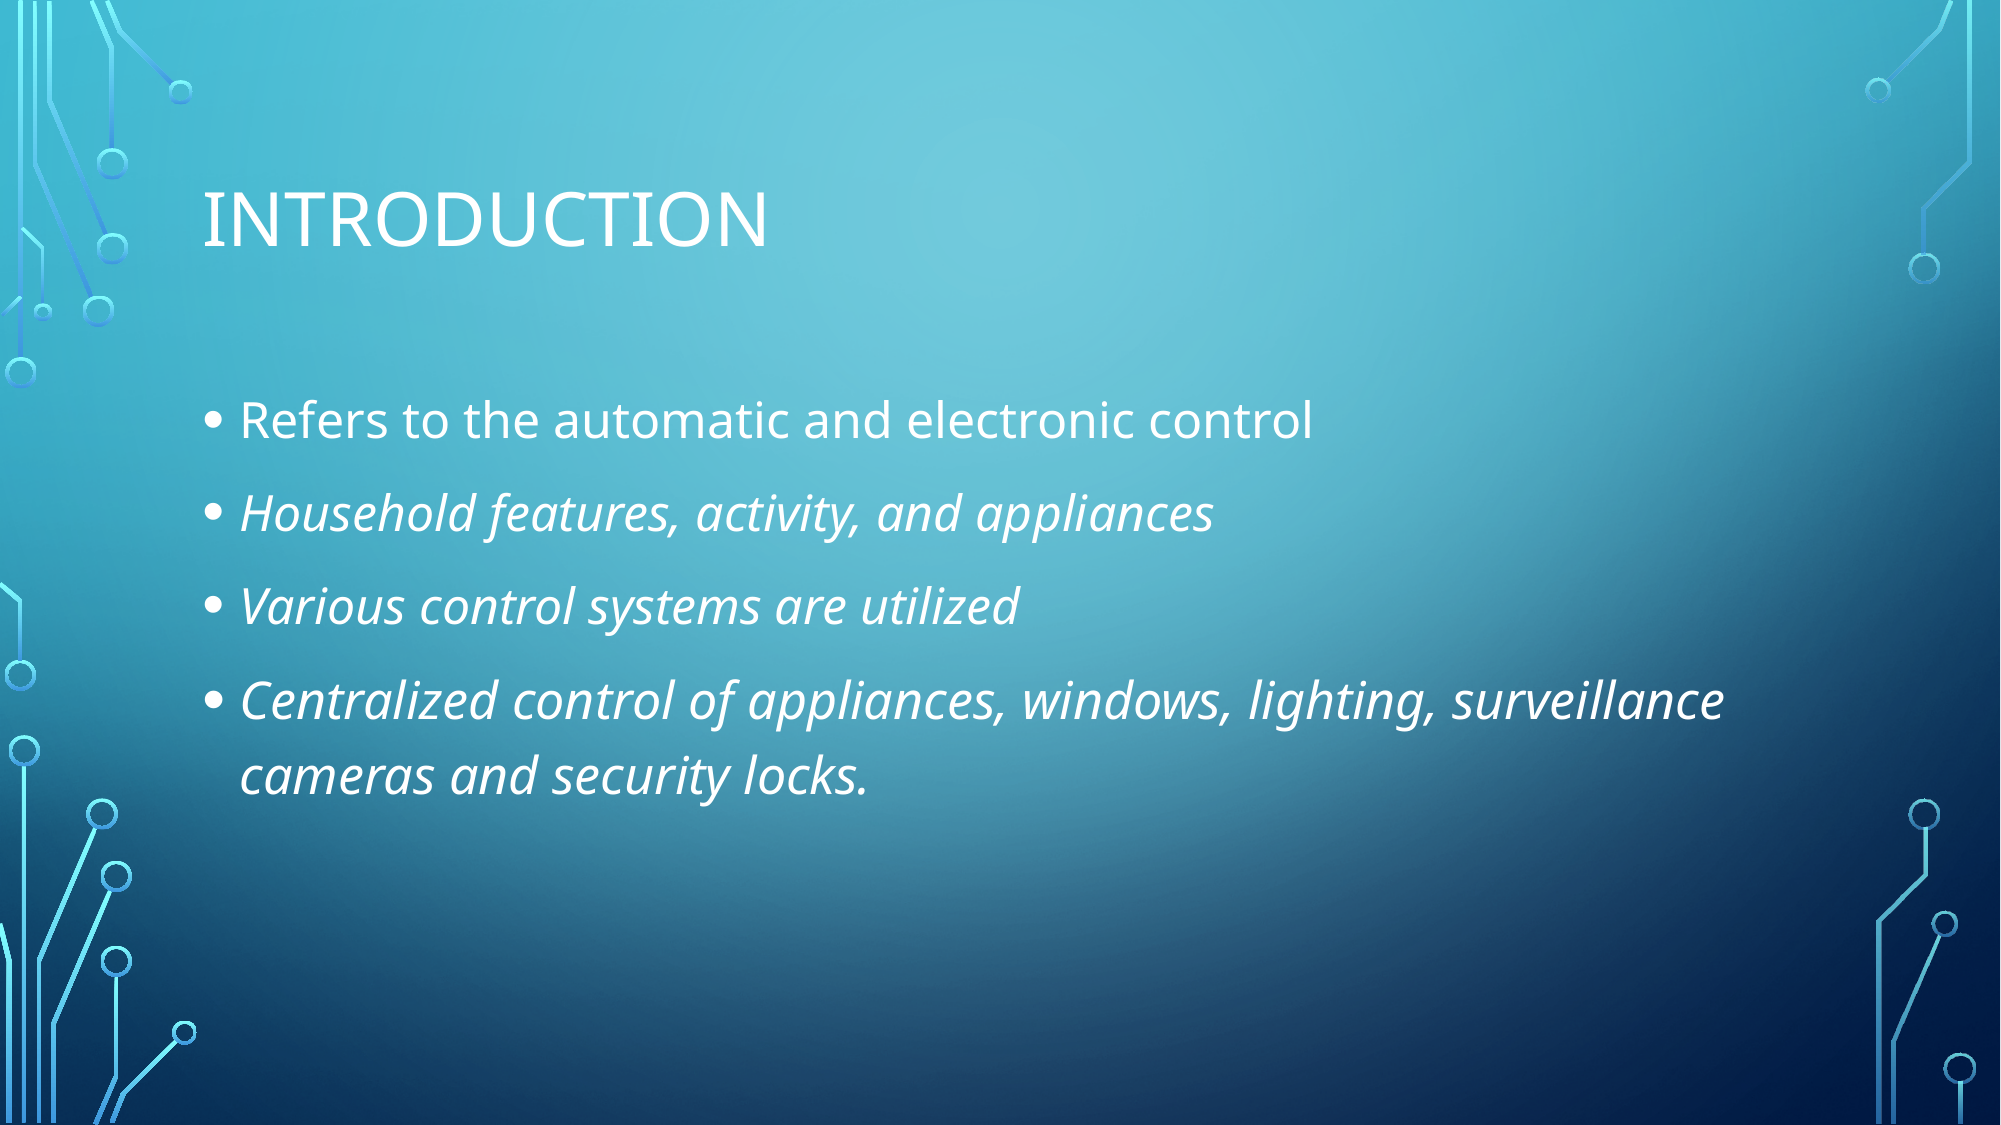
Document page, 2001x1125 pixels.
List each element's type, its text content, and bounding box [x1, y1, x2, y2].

title introduction [187, 101, 1813, 344]
list Refers to the automatic and electronic control Household features, activity, and appliances Various control systems are utilized Centralized control of appliances, windows, lighting, surveillance cameras and security locks. [187, 369, 1813, 950]
